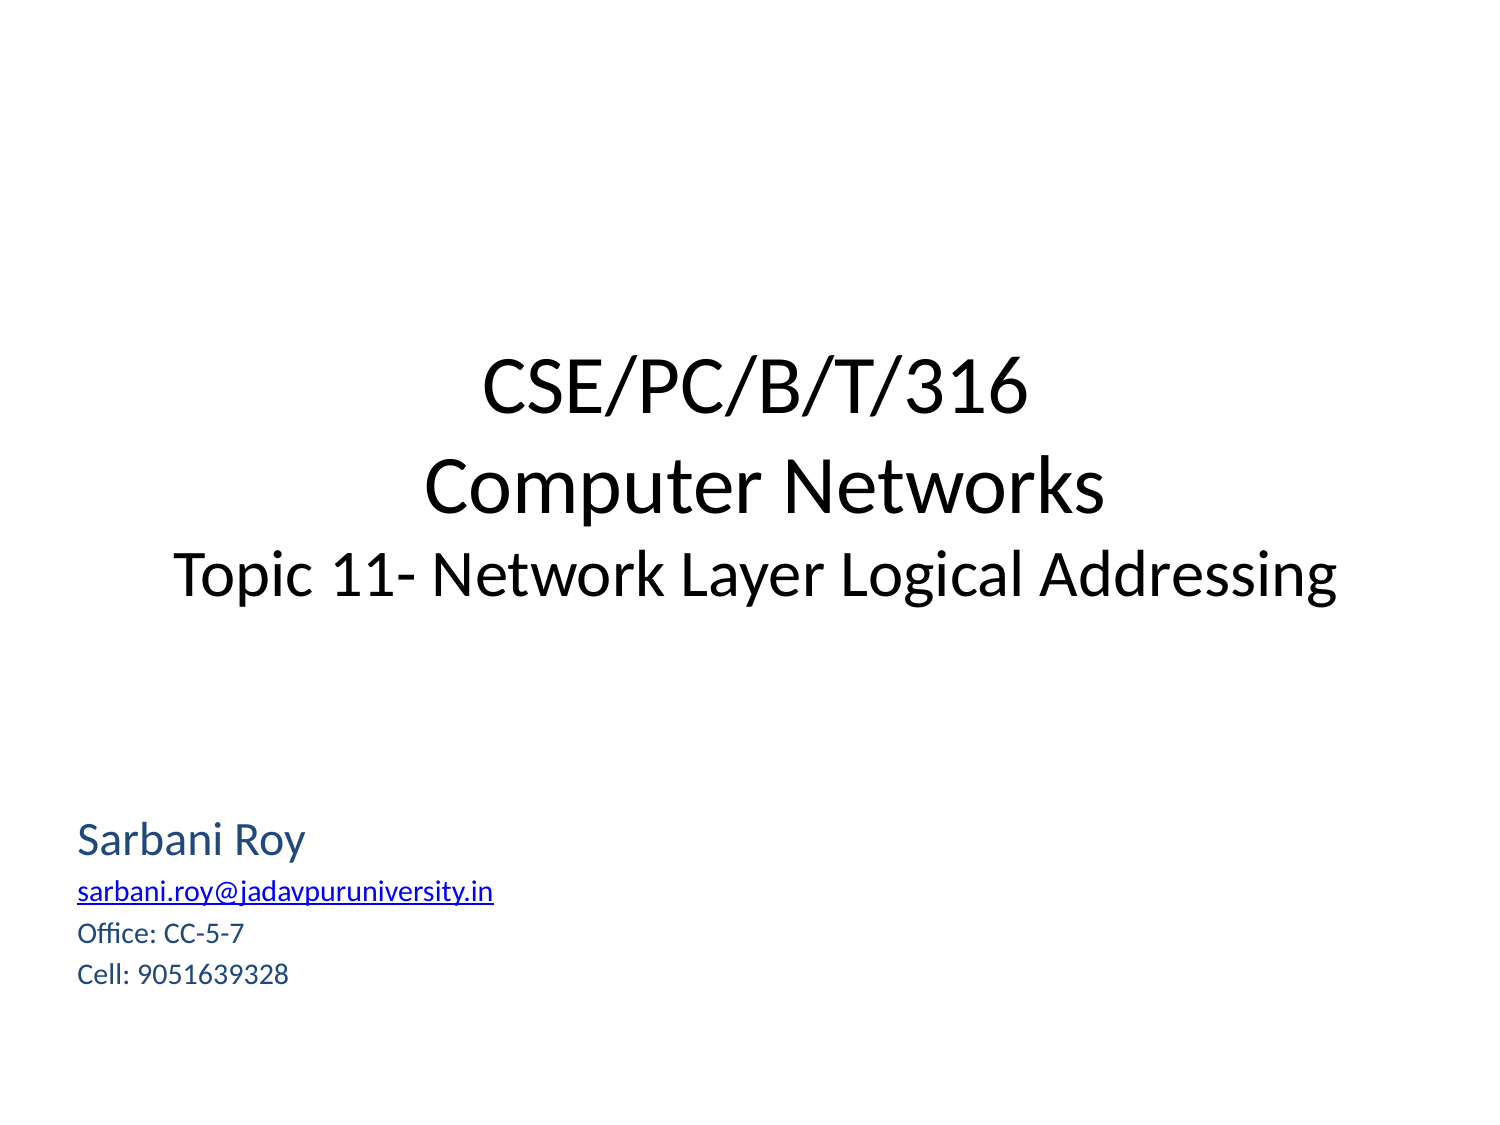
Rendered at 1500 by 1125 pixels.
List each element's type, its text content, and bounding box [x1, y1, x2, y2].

subtitle Sarbani Roy sarbani.roy@jadavpuruniversity.in Office: CC-5-7 Cell: 9051639328 [62, 800, 1113, 1000]
title CSE/PC/B/T/316 Computer Networks Topic 11- Network Layer Logical Addressing [37, 349, 1475, 591]
